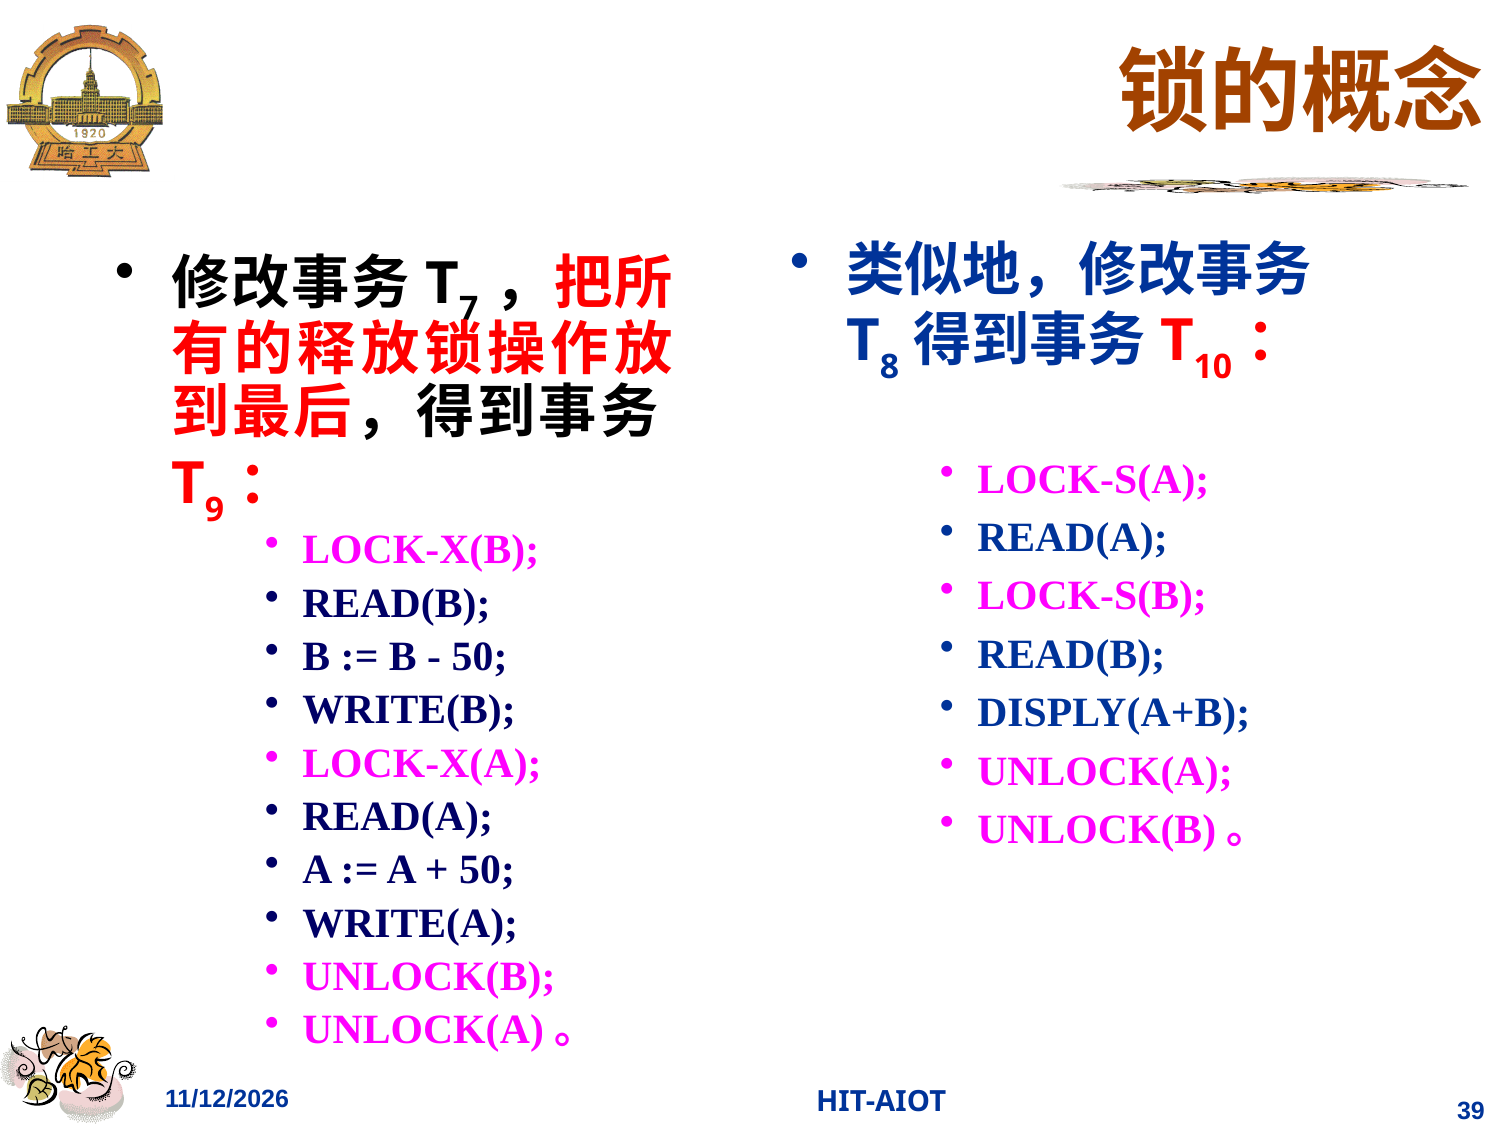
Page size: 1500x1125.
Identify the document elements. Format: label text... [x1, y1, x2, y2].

picture [0, 24, 175, 182]
footer HIT-AIOT [524, 1074, 1238, 1125]
slide_number 39 [1437, 1087, 1500, 1125]
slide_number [149, 1074, 413, 1125]
title 锁的概念 [162, 0, 1500, 176]
list 修改事务T7，把所有的释放锁操作放到最后，得到事务T9： LOCK-X(B); READ(B); B := B - 50; WRITE(B); LOCK-X(A); READ(A); A := A + 50; WRITE(A); UNLOCK(B); UNLOCK(A)。 [99, 237, 688, 1051]
text_box 类似地，修改事务T8得到事务T10： LOCK-S(A); READ(A); LOCK-S(B); READ(B); DISPLY(A+B); UNLOCK(A); UNLOCK(B)。 [774, 224, 1338, 1018]
